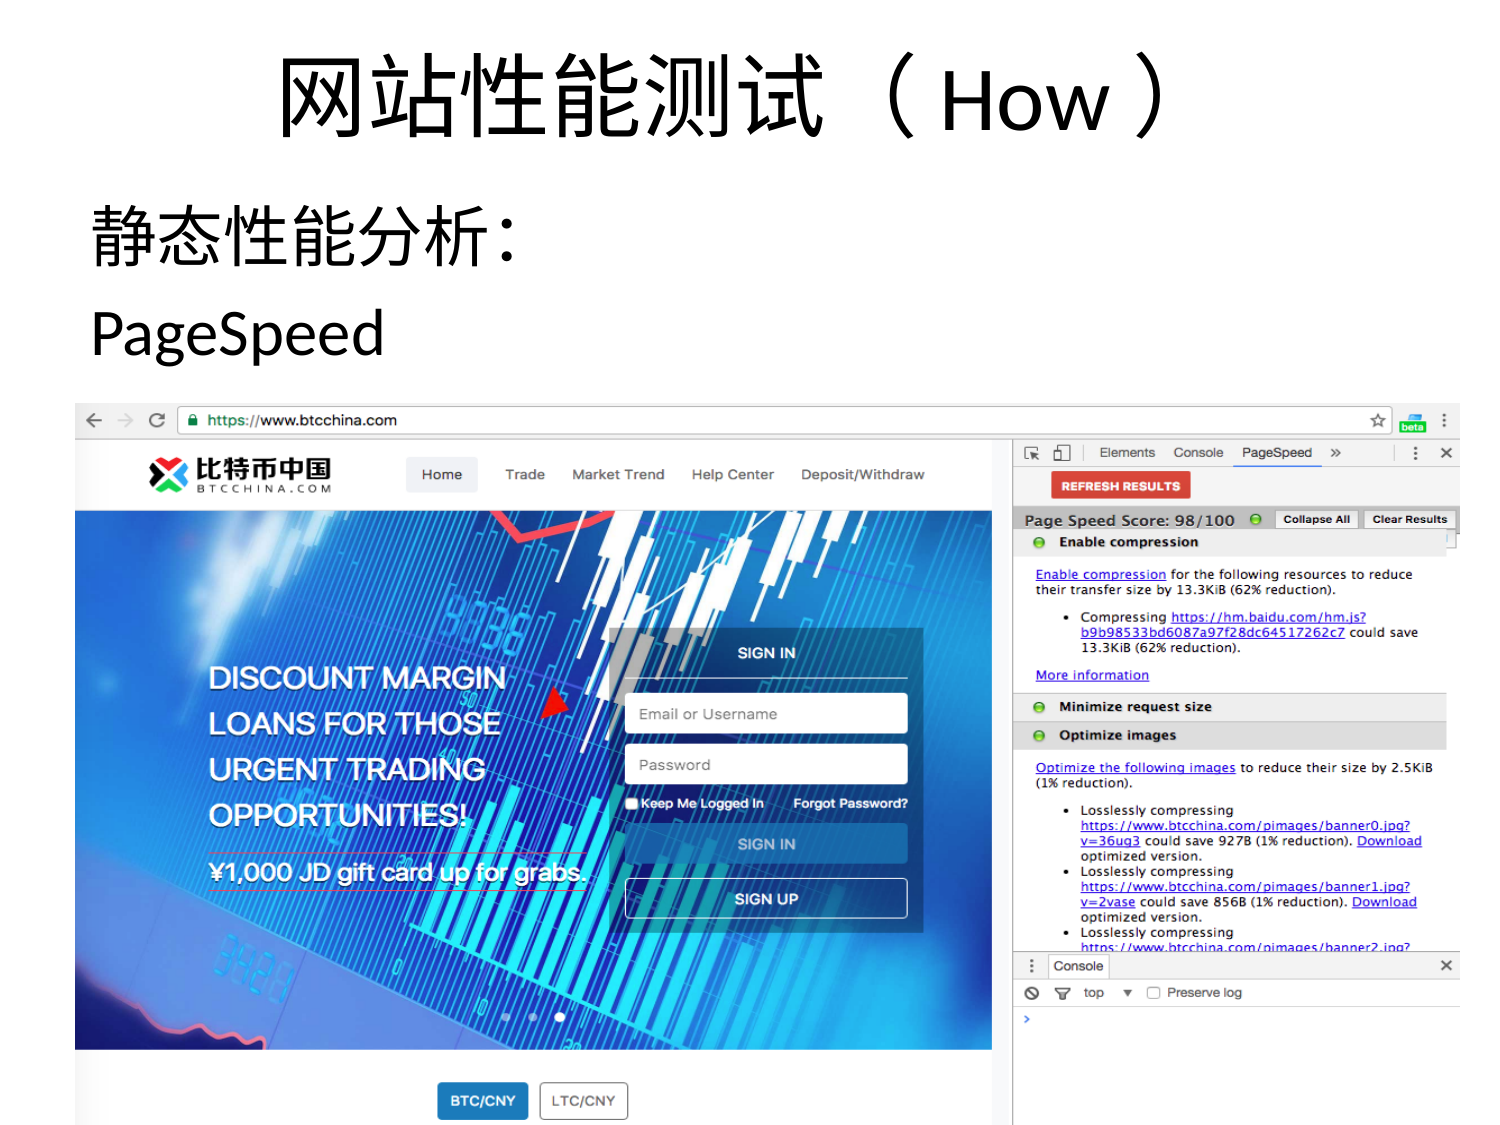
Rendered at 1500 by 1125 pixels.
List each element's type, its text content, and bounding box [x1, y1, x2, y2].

title 网站性能测试（How） [75, 0, 1425, 187]
list 静态性能分析： PageSpeed [75, 187, 1425, 402]
picture [74, 403, 1460, 1125]
